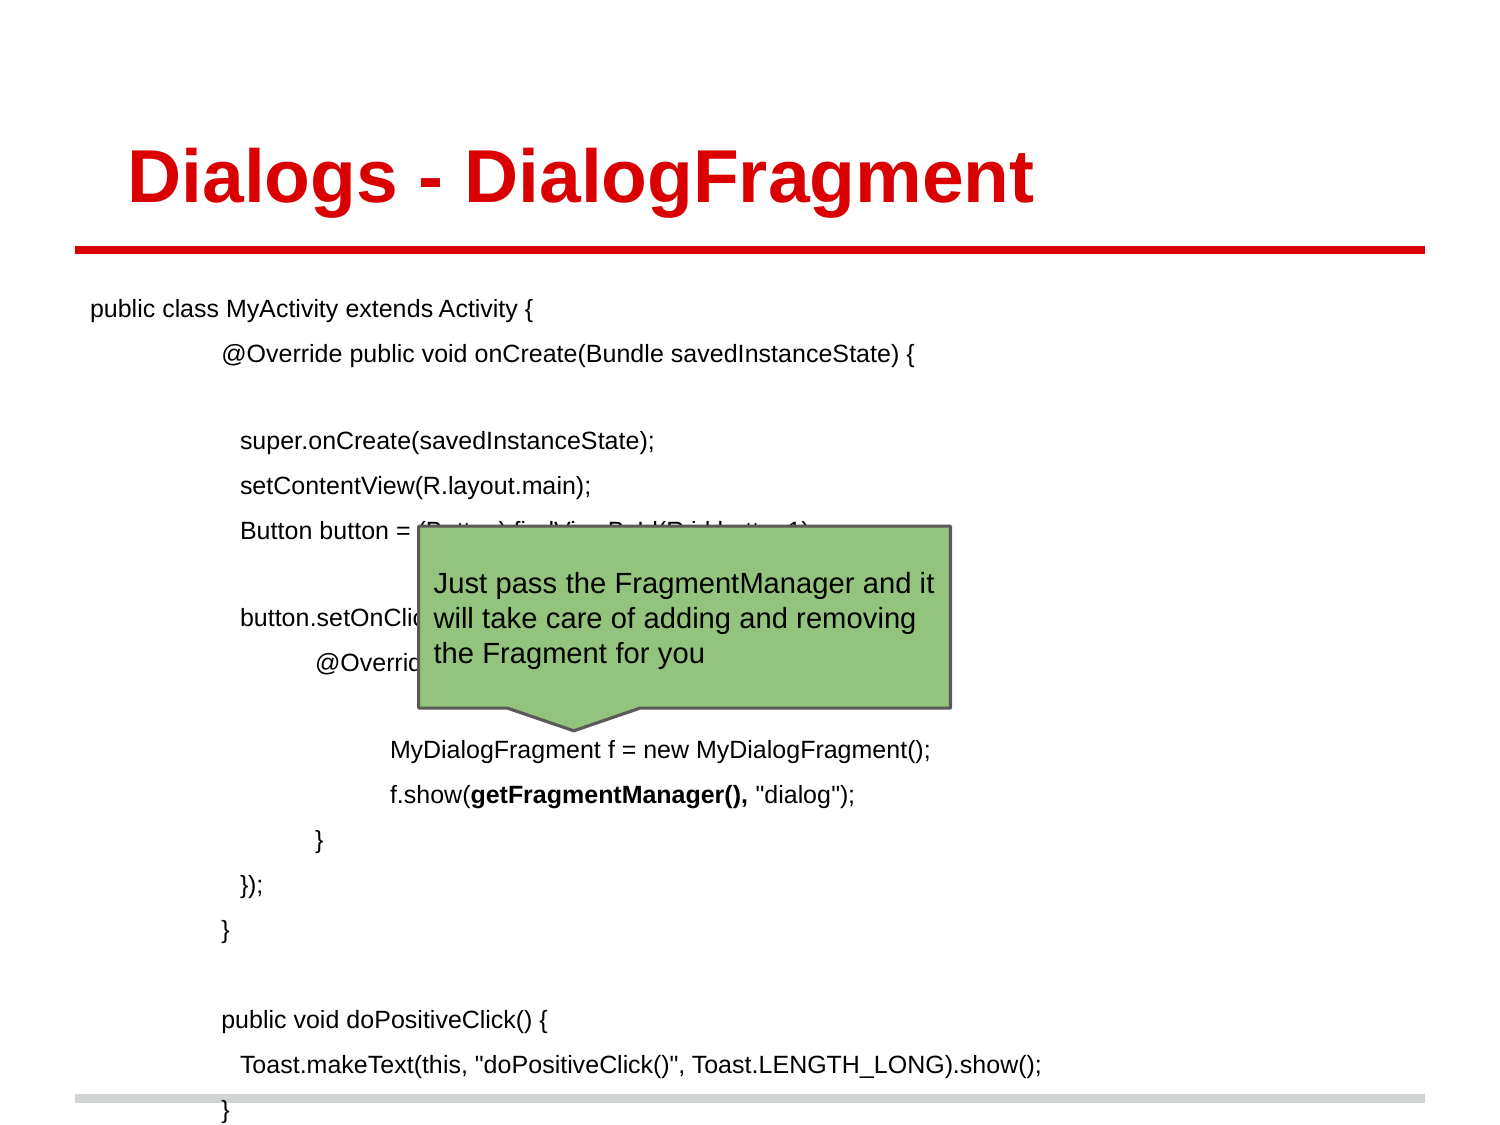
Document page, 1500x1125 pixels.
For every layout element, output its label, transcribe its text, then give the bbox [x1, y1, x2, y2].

text_box Just pass the FragmentManager and it will take care of adding and removing the Fragment for you [418, 526, 951, 731]
title Dialogs - DialogFragment [75, 45, 1425, 233]
list public class MyActivity extends Activity { @Override public void onCreate(Bundle savedInstanceState) { super.onCreate(savedInstanceState); setContentView(R.layout.main); Button button = (Button) findViewById(R.id.button1); button.setOnClickListener(new OnClickListener() { @Override public void onClick(View v) { MyDialogFragment f = new MyDialogFragment(); f.show(getFragmentManager(), "dialog"); } }); } public void doPositiveClick() { Toast.makeText(this, "doPositiveClick()", Toast.LENGTH_LONG).show(); } } [75, 262, 1425, 1078]
